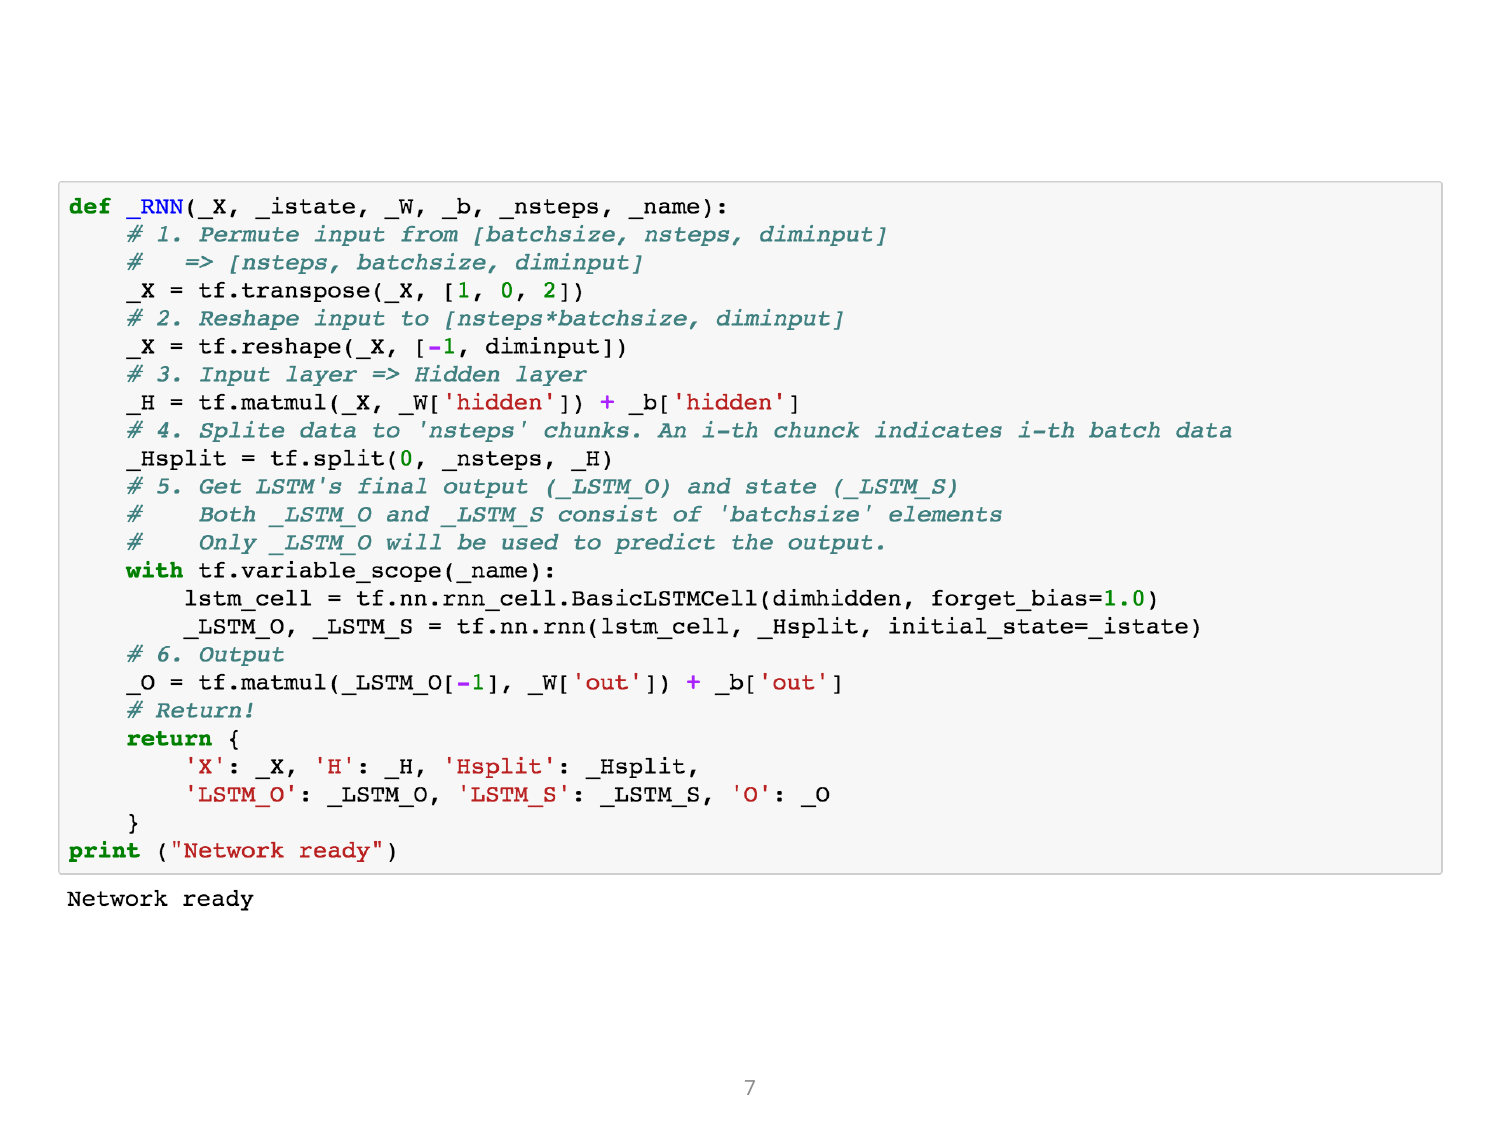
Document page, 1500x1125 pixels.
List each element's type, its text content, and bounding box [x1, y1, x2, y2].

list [52, 168, 1448, 921]
slide_number 7 [575, 1058, 925, 1119]
